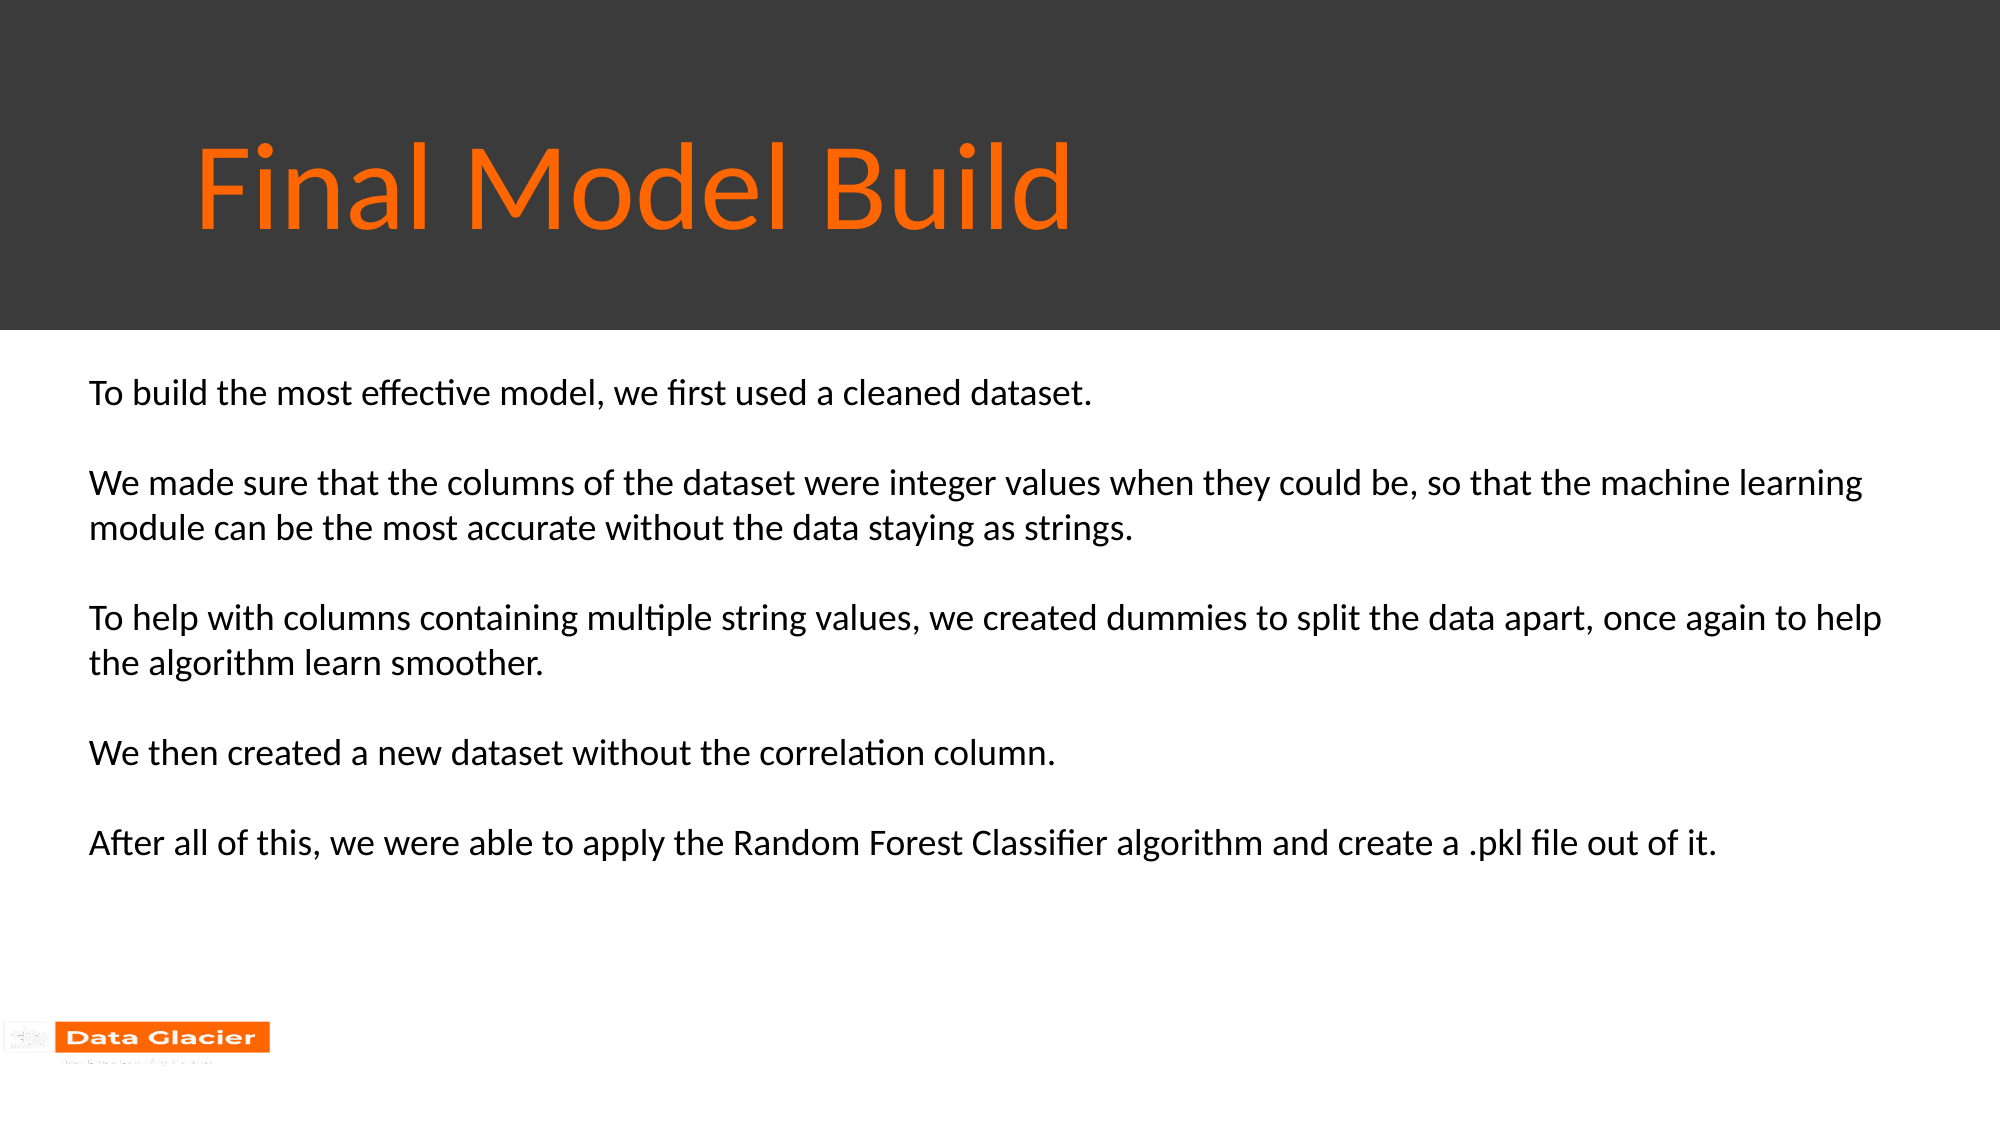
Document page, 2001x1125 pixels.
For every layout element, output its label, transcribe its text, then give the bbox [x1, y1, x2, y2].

picture [0, 961, 272, 1125]
text_box To build the most effective model, we first used a cleaned dataset. We made sure that the columns of the dataset were integer values when they could be, so that the machine learning module can be the most accurate without the data staying as strings. To help with columns containing multiple string values, we created dummies to split the data apart, once again to help the algorithm learn smoother. We then created a new dataset without the correlation column. After all of this, we were able to apply the Random Forest Classifier algorithm and create a .pkl file out of it. [74, 360, 1926, 871]
title . [0, 0, 2000, 330]
text_box Final Model Build [179, 97, 1602, 262]
